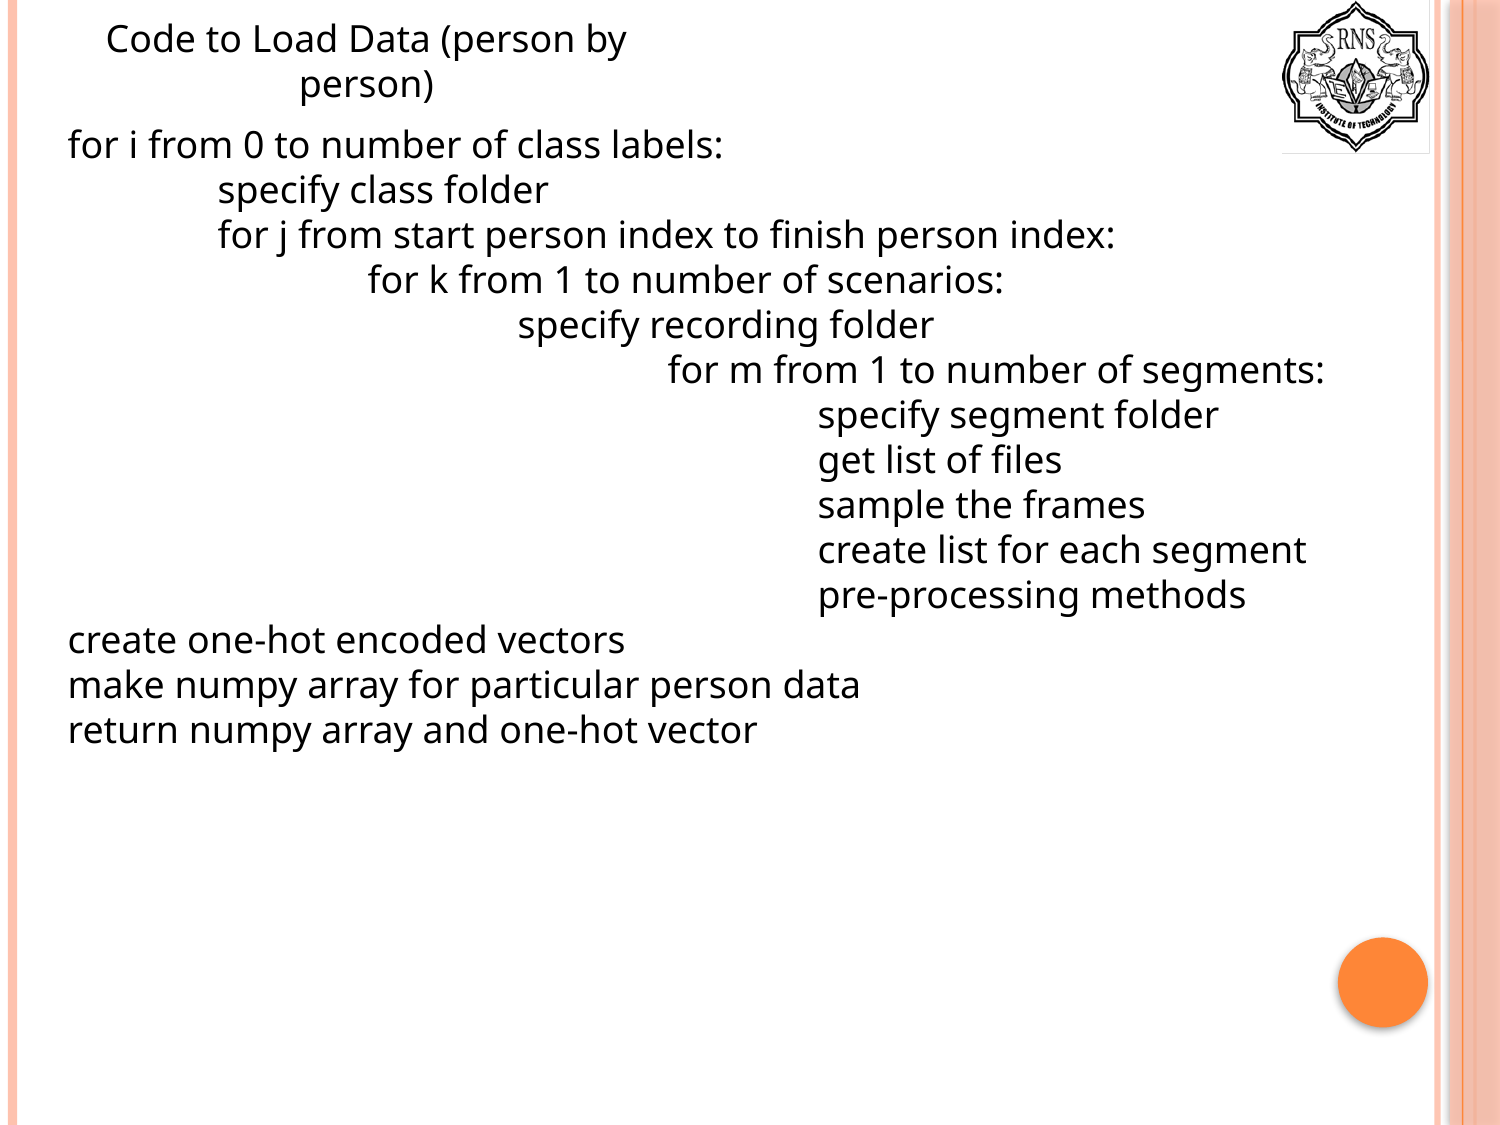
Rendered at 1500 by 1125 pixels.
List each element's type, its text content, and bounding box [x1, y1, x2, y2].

picture [1280, 0, 1430, 154]
text_box for i from 0 to number of class labels: specify class folder for j from start person index to finish person index: for k from 1 to number of scenarios: specify recording folder for m from 1 to number of segments: specify segment folder get list of files sample the frames create list for each segment pre-processing methods create one-hot encoded vectors make numpy array for particular person data return numpy array and one-hot vector [53, 113, 1430, 759]
text_box Code to Load Data (person by person) [18, 7, 715, 113]
